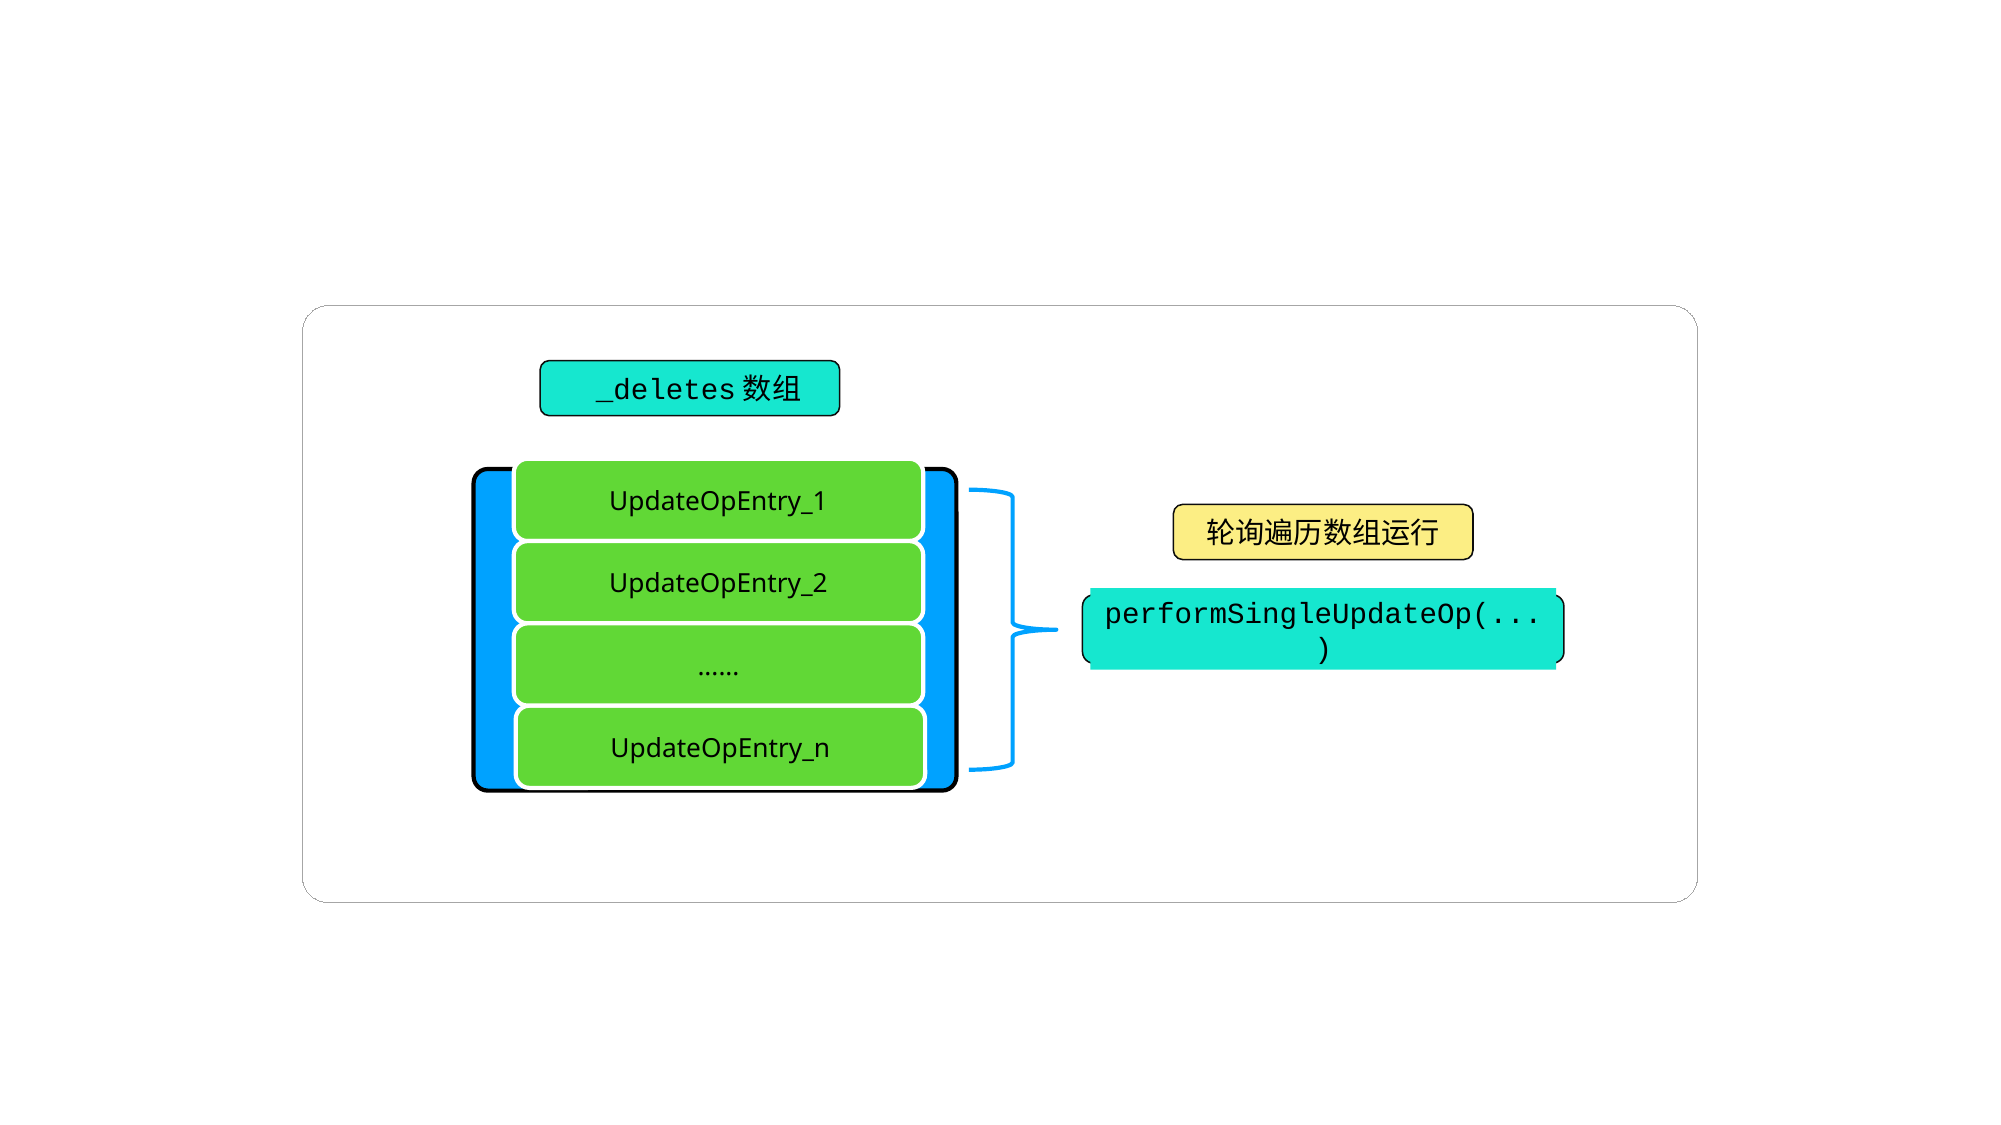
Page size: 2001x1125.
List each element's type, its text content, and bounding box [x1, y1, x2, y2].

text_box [1173, 504, 1474, 560]
text_box ...... [513, 623, 924, 706]
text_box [1082, 594, 1565, 664]
text_box UpdateOpEntry_2 [513, 541, 924, 623]
text_box [471, 466, 959, 793]
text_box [539, 360, 840, 416]
text_box UpdateOpEntry_1 [513, 458, 924, 541]
text_box [968, 489, 1057, 770]
text_box [302, 305, 1698, 903]
text_box UpdateOpEntry_n [515, 705, 926, 788]
